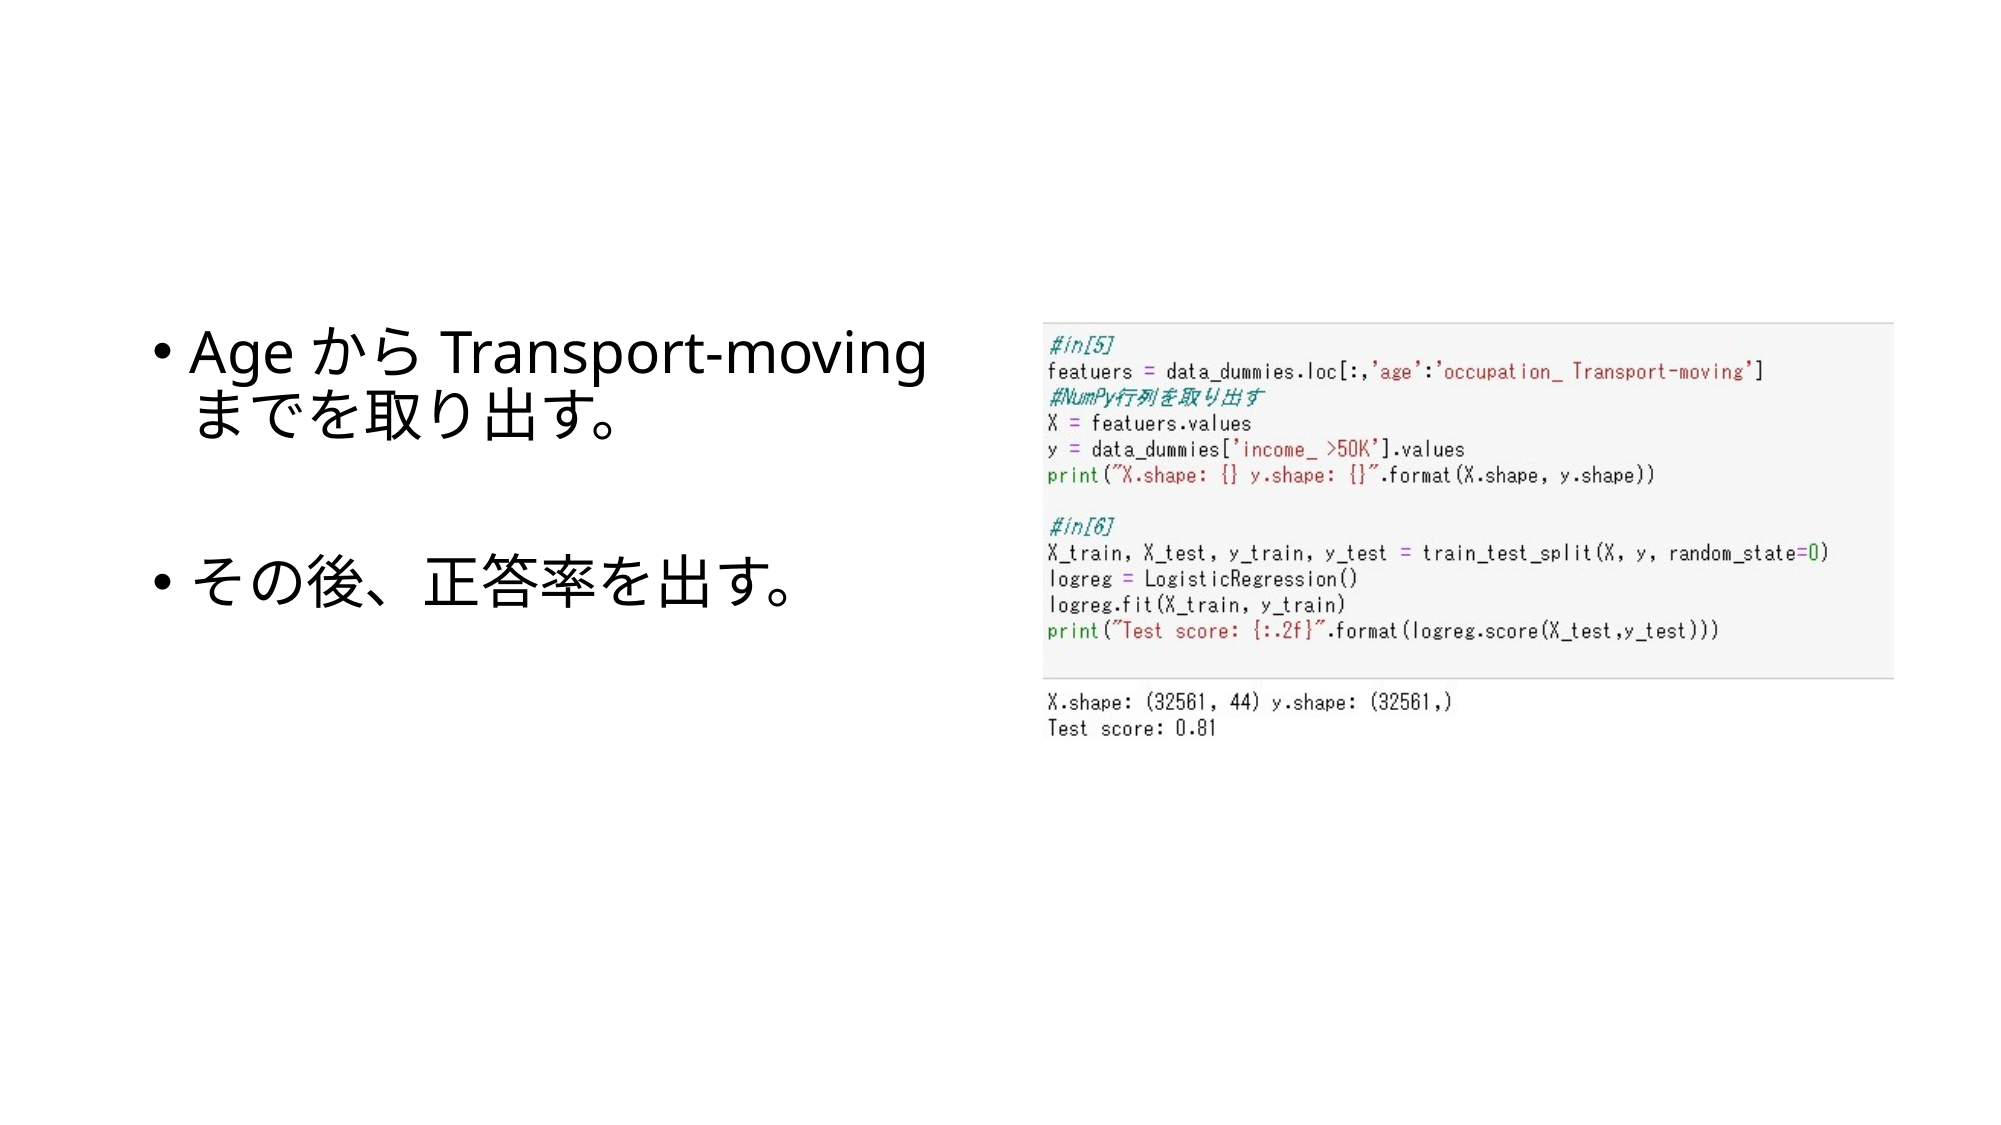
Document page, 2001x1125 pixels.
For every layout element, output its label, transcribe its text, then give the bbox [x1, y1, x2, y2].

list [1043, 315, 1894, 739]
list AgeからTransport-movingまでを取り出す。 その後、正答率を出す。 [137, 315, 988, 1030]
